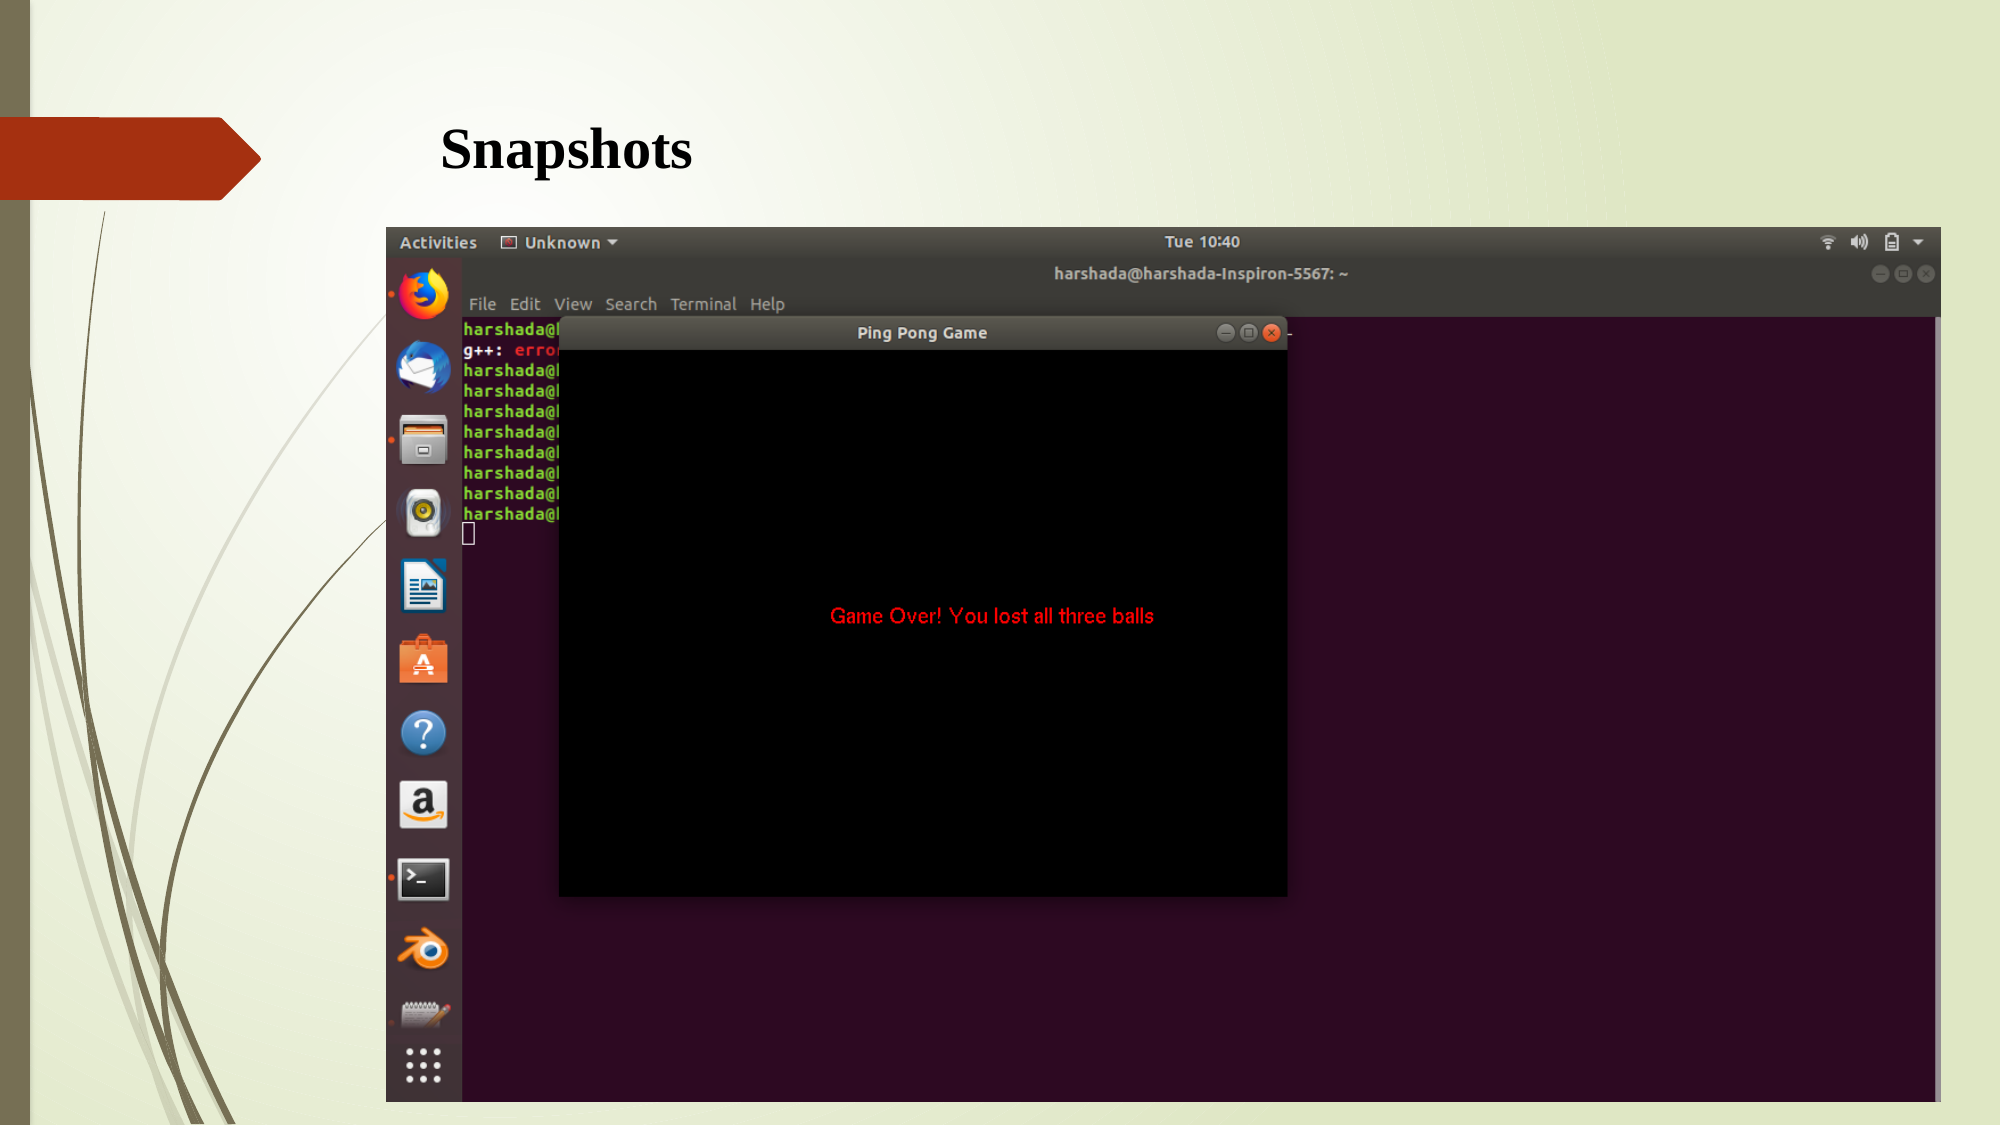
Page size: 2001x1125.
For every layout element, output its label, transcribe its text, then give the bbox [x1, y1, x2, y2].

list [386, 226, 1942, 1102]
title Snapshots [425, 102, 1888, 219]
